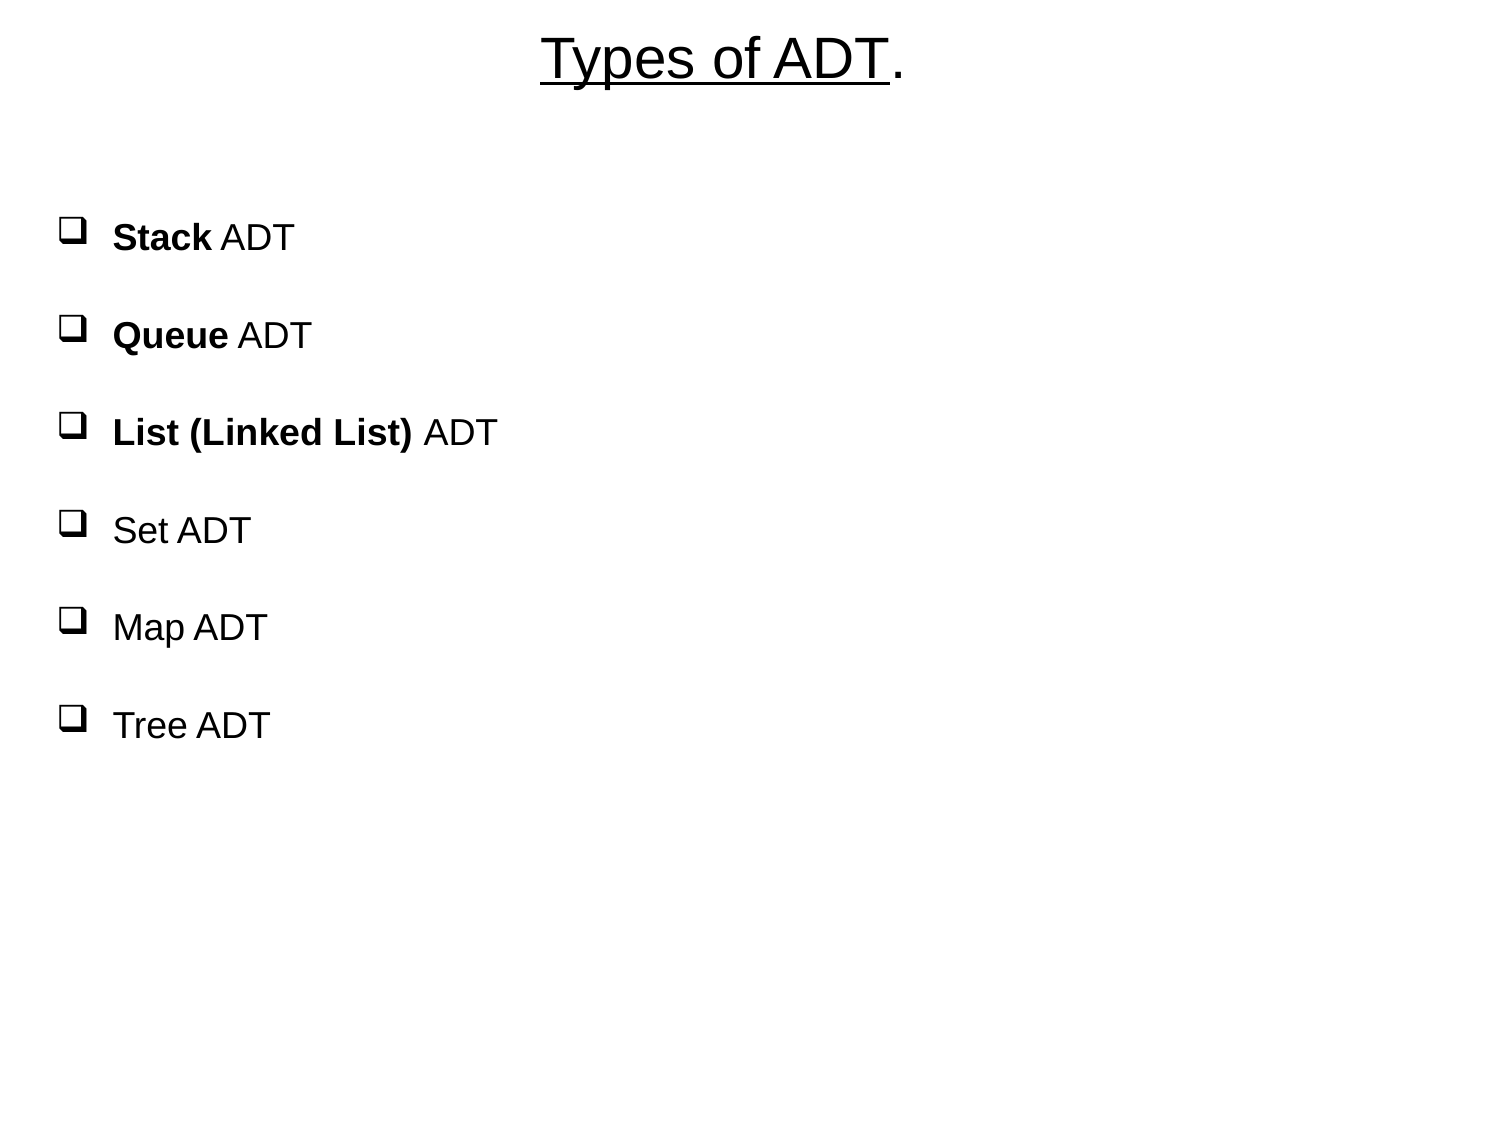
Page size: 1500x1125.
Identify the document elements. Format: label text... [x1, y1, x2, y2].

list Stack ADT Queue ADT List (Linked List) ADT Set ADT Map ADT Tree ADT [41, 160, 1447, 1083]
title Types of ADT. [43, 8, 1404, 103]
